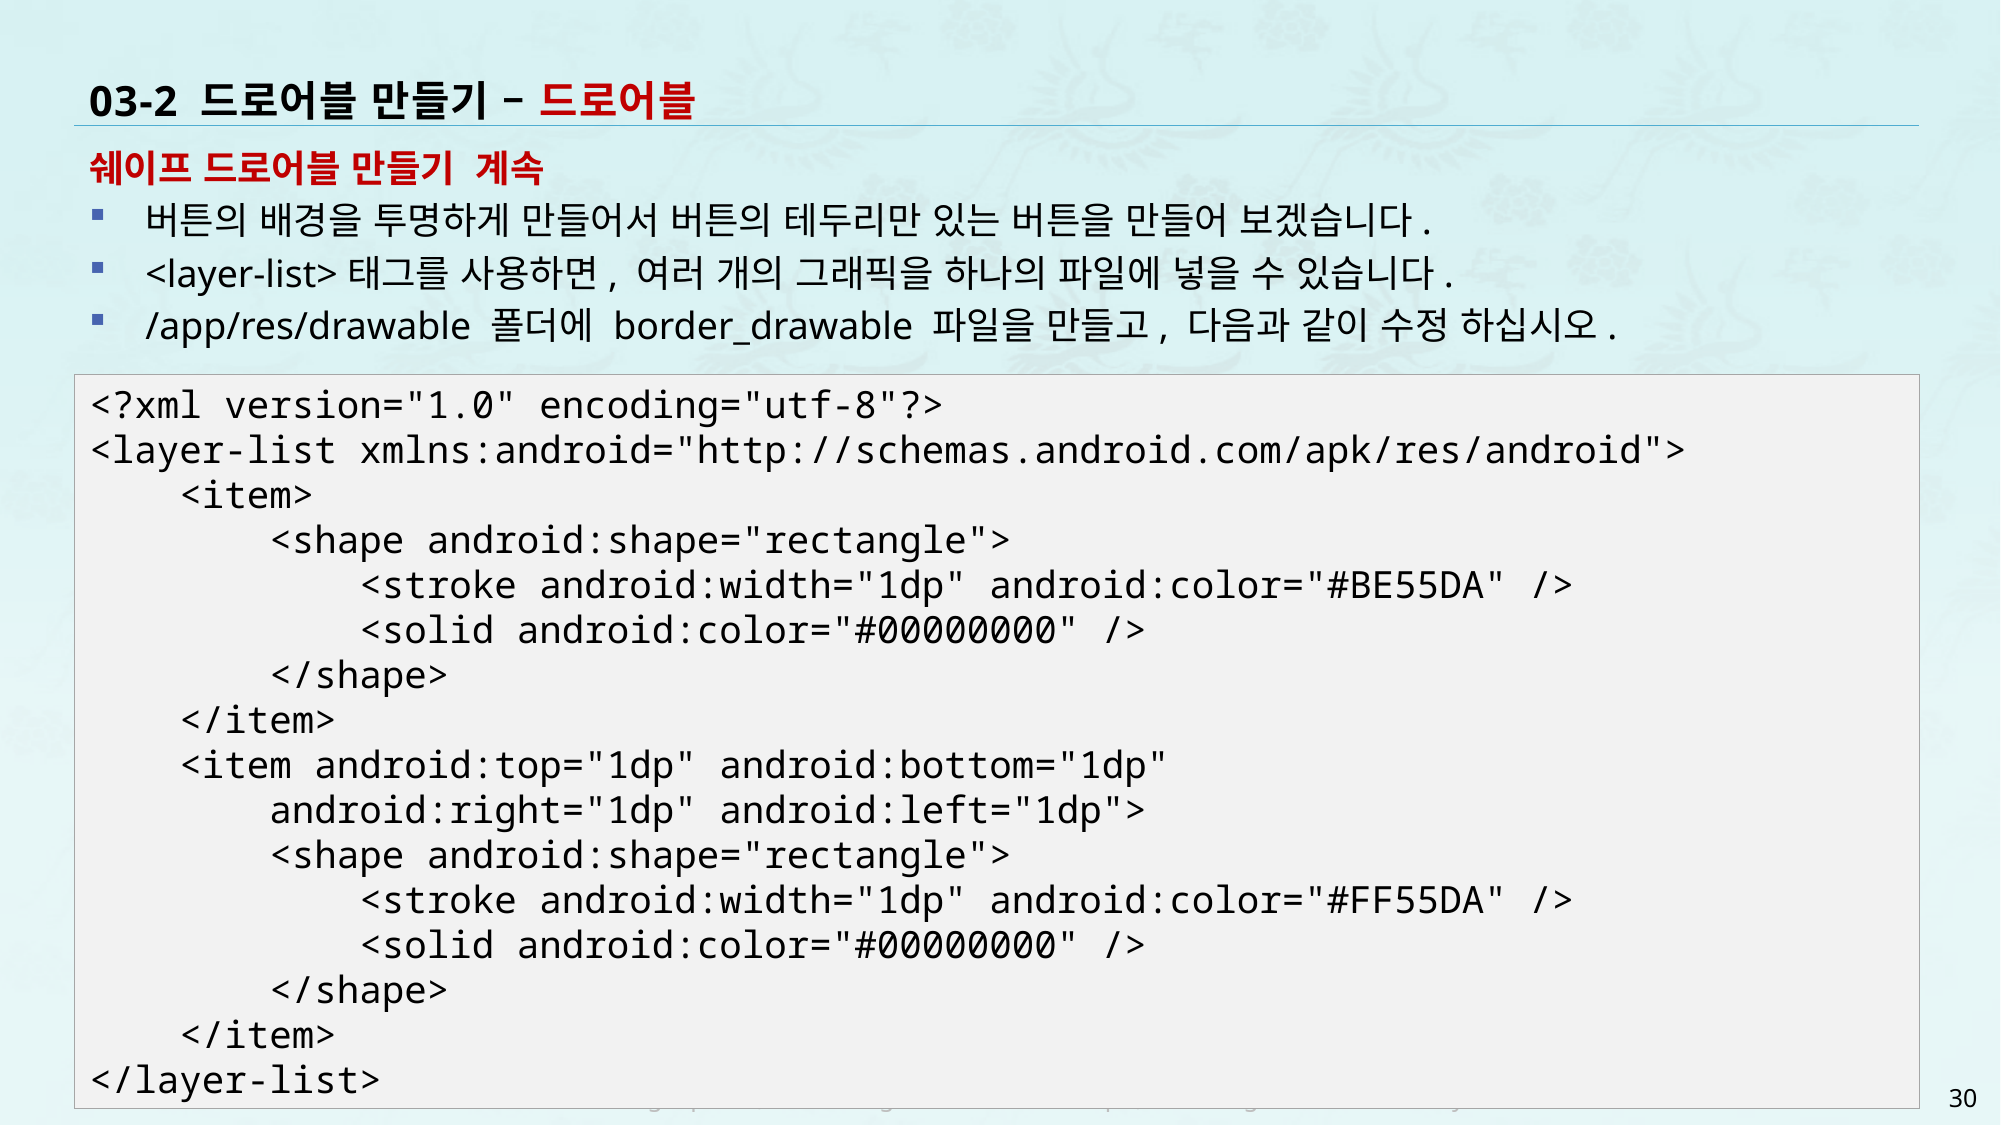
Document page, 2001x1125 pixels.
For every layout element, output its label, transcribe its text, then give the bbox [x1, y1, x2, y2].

text_box <?xml version="1.0" encoding="utf-8"?> <layer-list xmlns:android="http://schemas.android.com/apk/res/android"> <item> <shape android:shape="rectangle"> <stroke android:width="1dp" android:color="#BE55DA" /> <solid android:color="#00000000" /> </shape> </item> <item android:top="1dp" android:bottom="1dp" android:right="1dp" android:left="1dp"> <shape android:shape="rectangle"> <stroke android:width="1dp" android:color="#FF55DA" /> <solid android:color="#00000000" /> </shape> </item> </layer-list> [74, 374, 1920, 1109]
slide_number 30 [1816, 1069, 1993, 1125]
title 03-2 드로어블 만들기 – 드로어블 [74, 62, 1920, 137]
list 쉐이프 드로어블 만들기 계속 버튼의 배경을 투명하게 만들어서 버튼의 테두리만 있는 버튼을 만들어 보겠습니다. <layer-list>태그를 사용하면, 여러 개의 그래픽을 하나의 파일에 넣을 수 있습니다. /app/res/drawable 폴더에 border_drawable 파일을 만들고, 다음과 같이 수정 하십시오. [74, 137, 1921, 1066]
